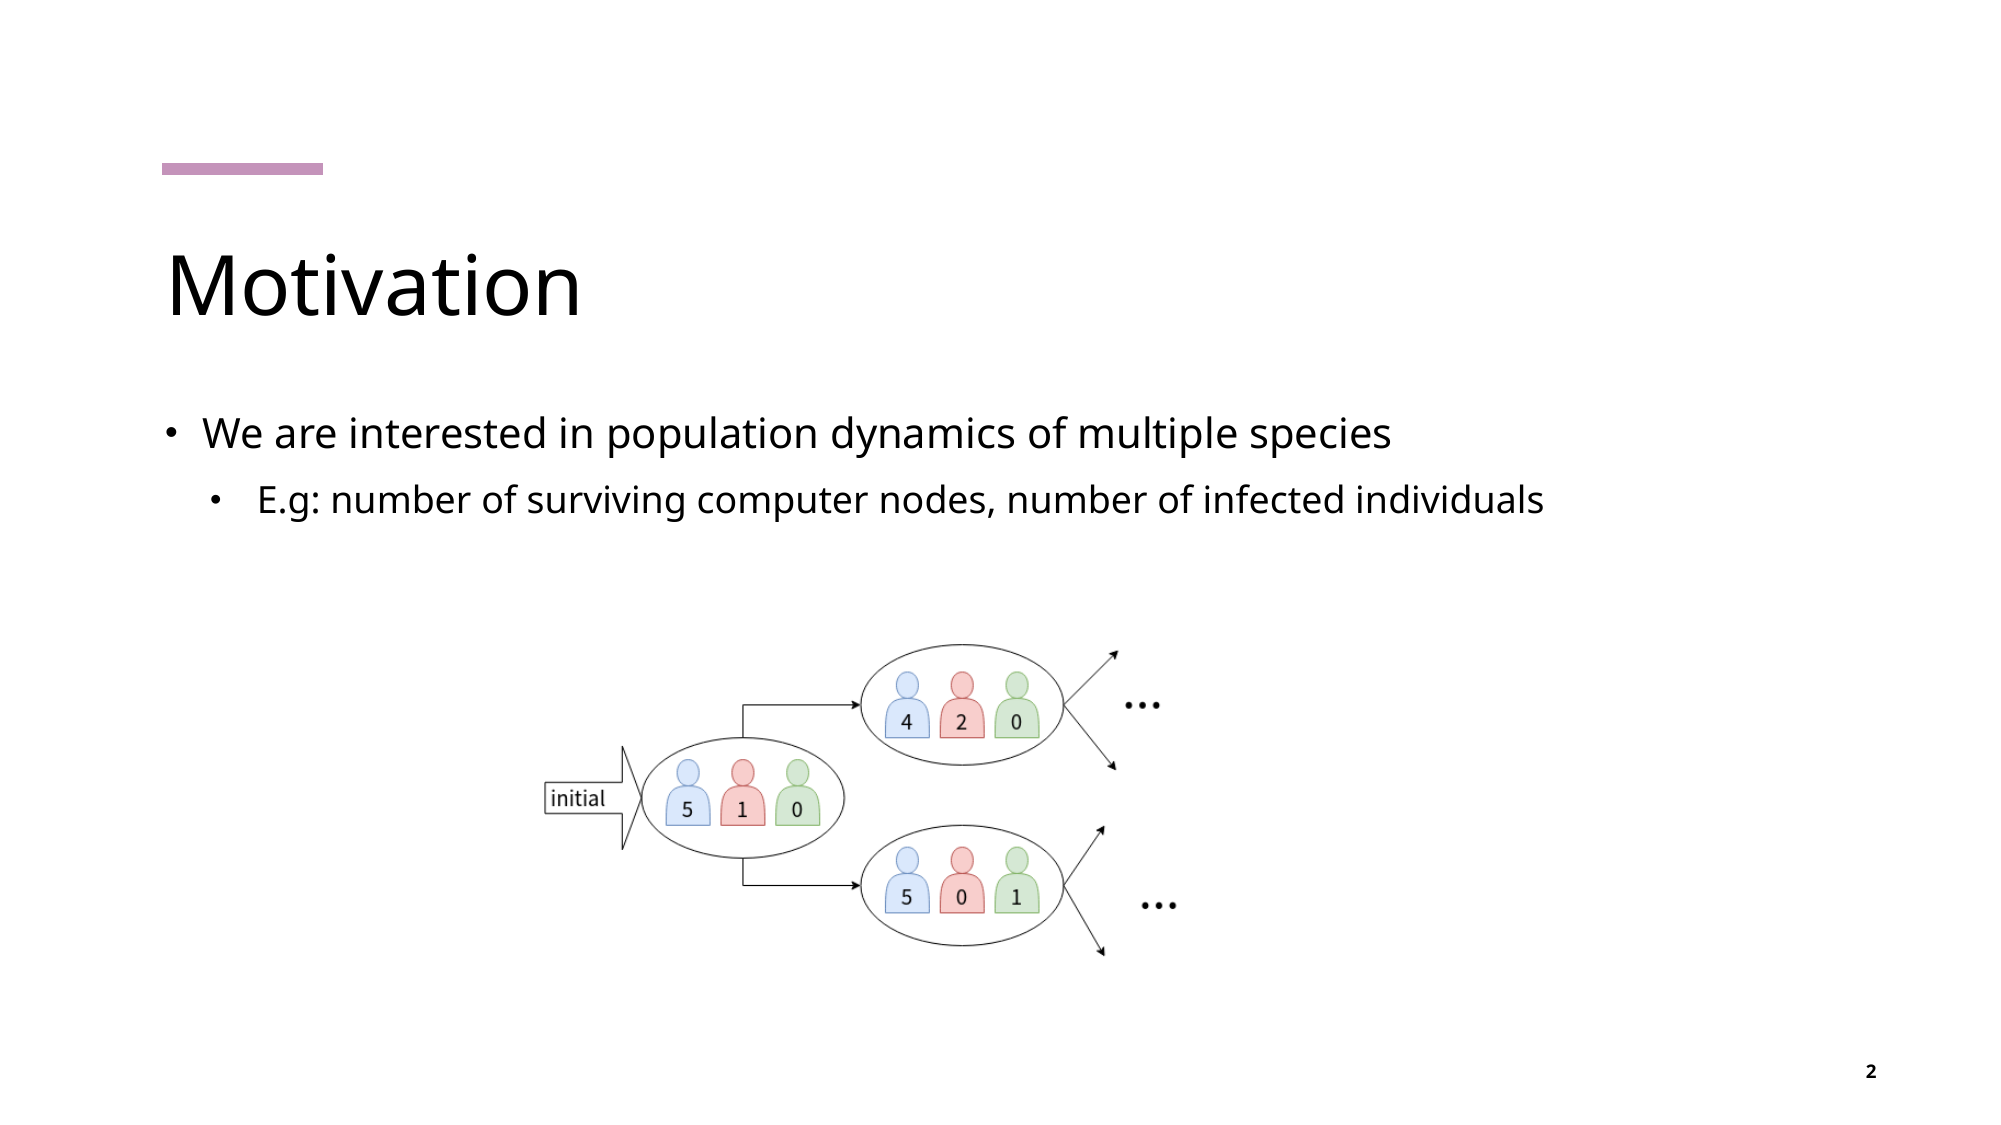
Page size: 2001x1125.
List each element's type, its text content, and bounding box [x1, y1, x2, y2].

slide_number 2 [1772, 1042, 1892, 1103]
picture [544, 642, 1215, 966]
title Motivation [150, 224, 1850, 389]
list We are interested in population dynamics of multiple species E.g: number of surviving computer nodes, number of infected individuals [150, 389, 1850, 896]
